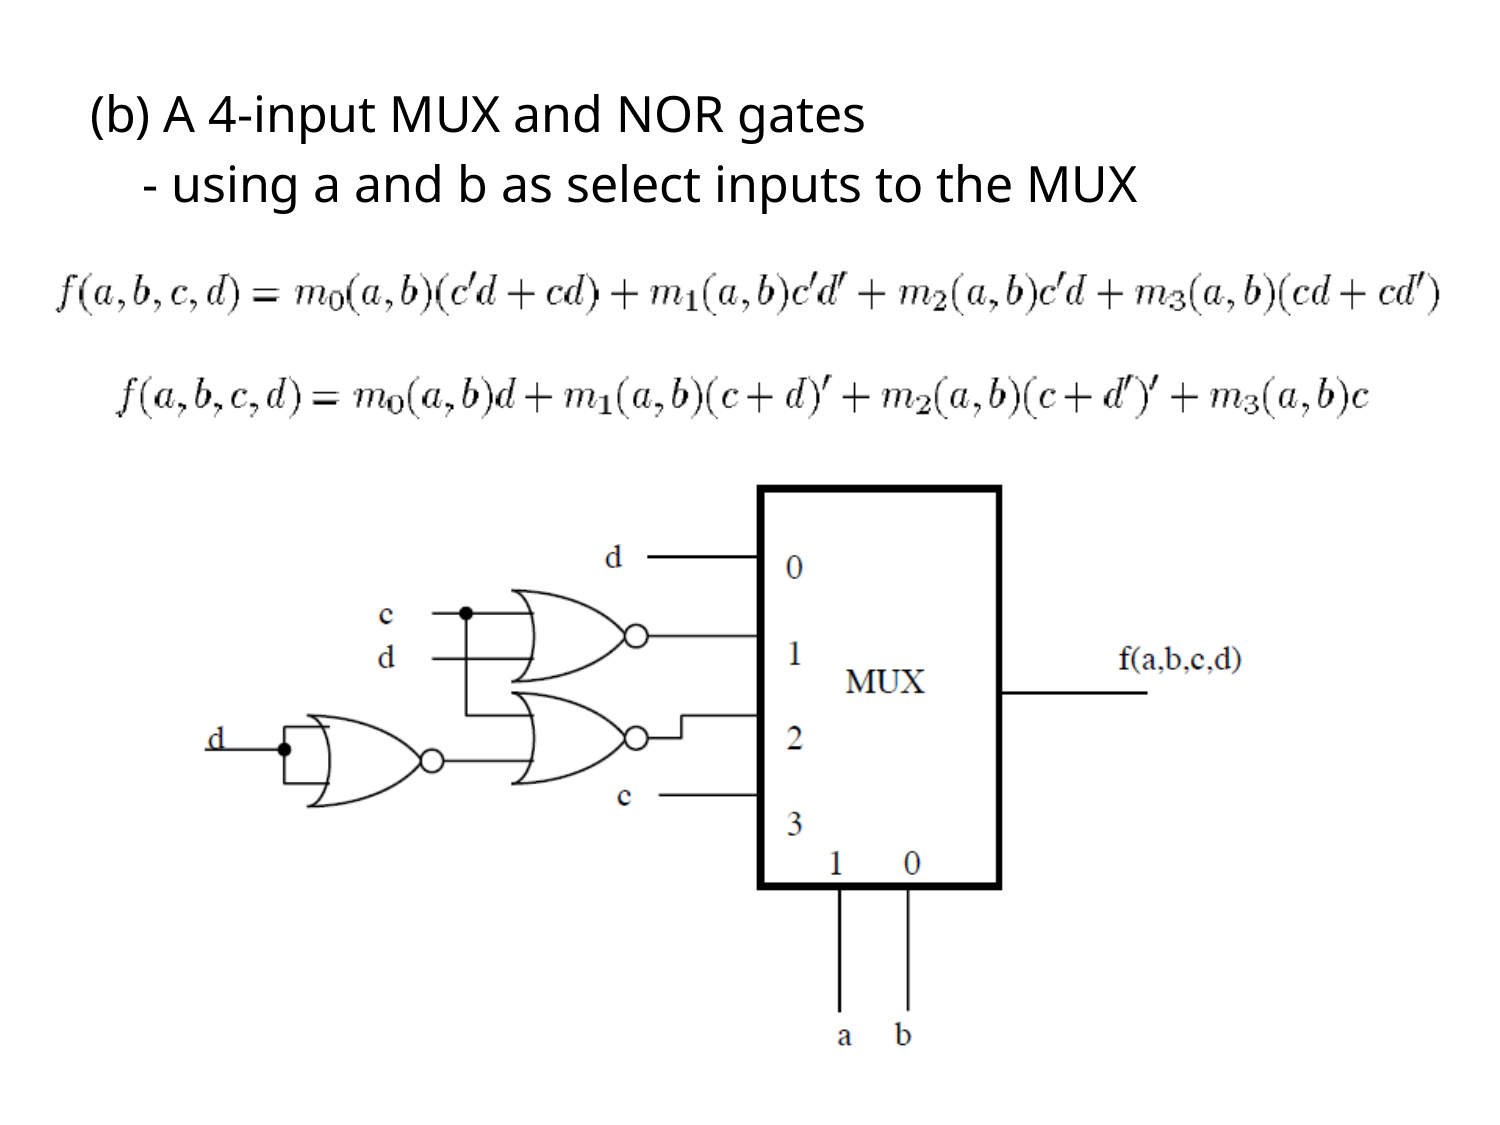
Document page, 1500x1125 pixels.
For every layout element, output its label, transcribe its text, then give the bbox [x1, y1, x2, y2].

list (b) A 4-input MUX and NOR gates - using a and b as select inputs to the MUX [75, 75, 1425, 238]
picture [104, 362, 1392, 1069]
picture [42, 262, 1458, 338]
